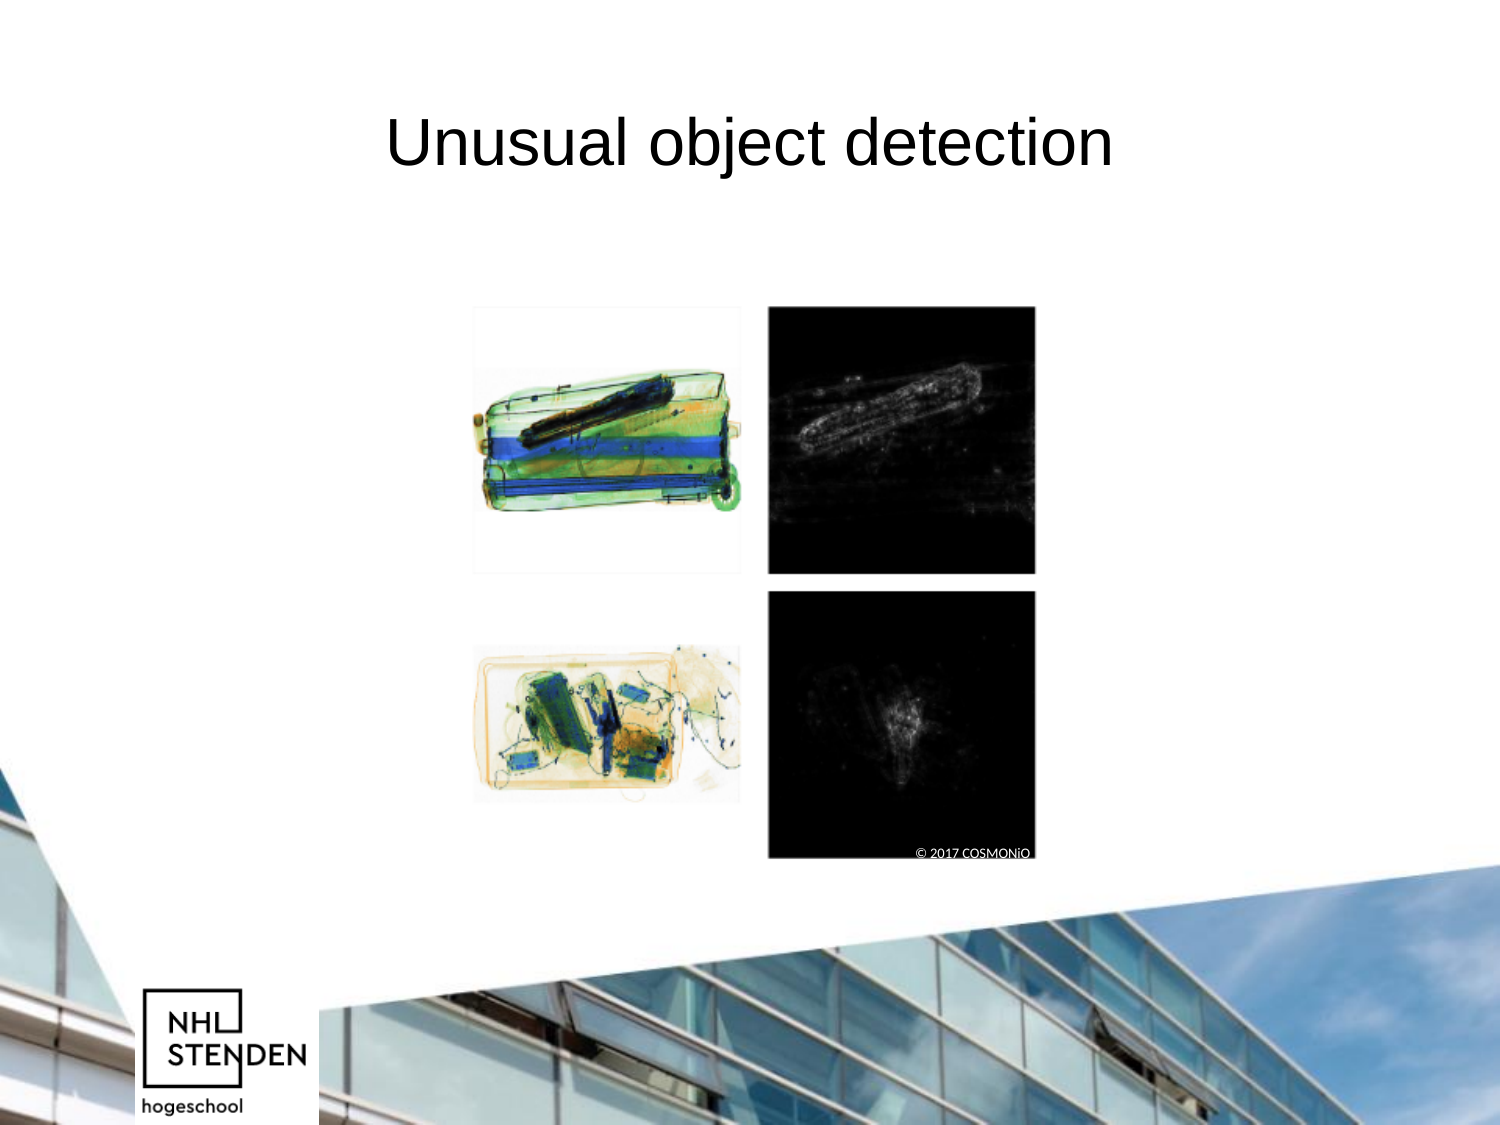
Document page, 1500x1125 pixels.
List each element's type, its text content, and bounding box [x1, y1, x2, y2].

title Unusual object detection [75, 45, 1425, 233]
picture [0, 0, 1500, 1125]
